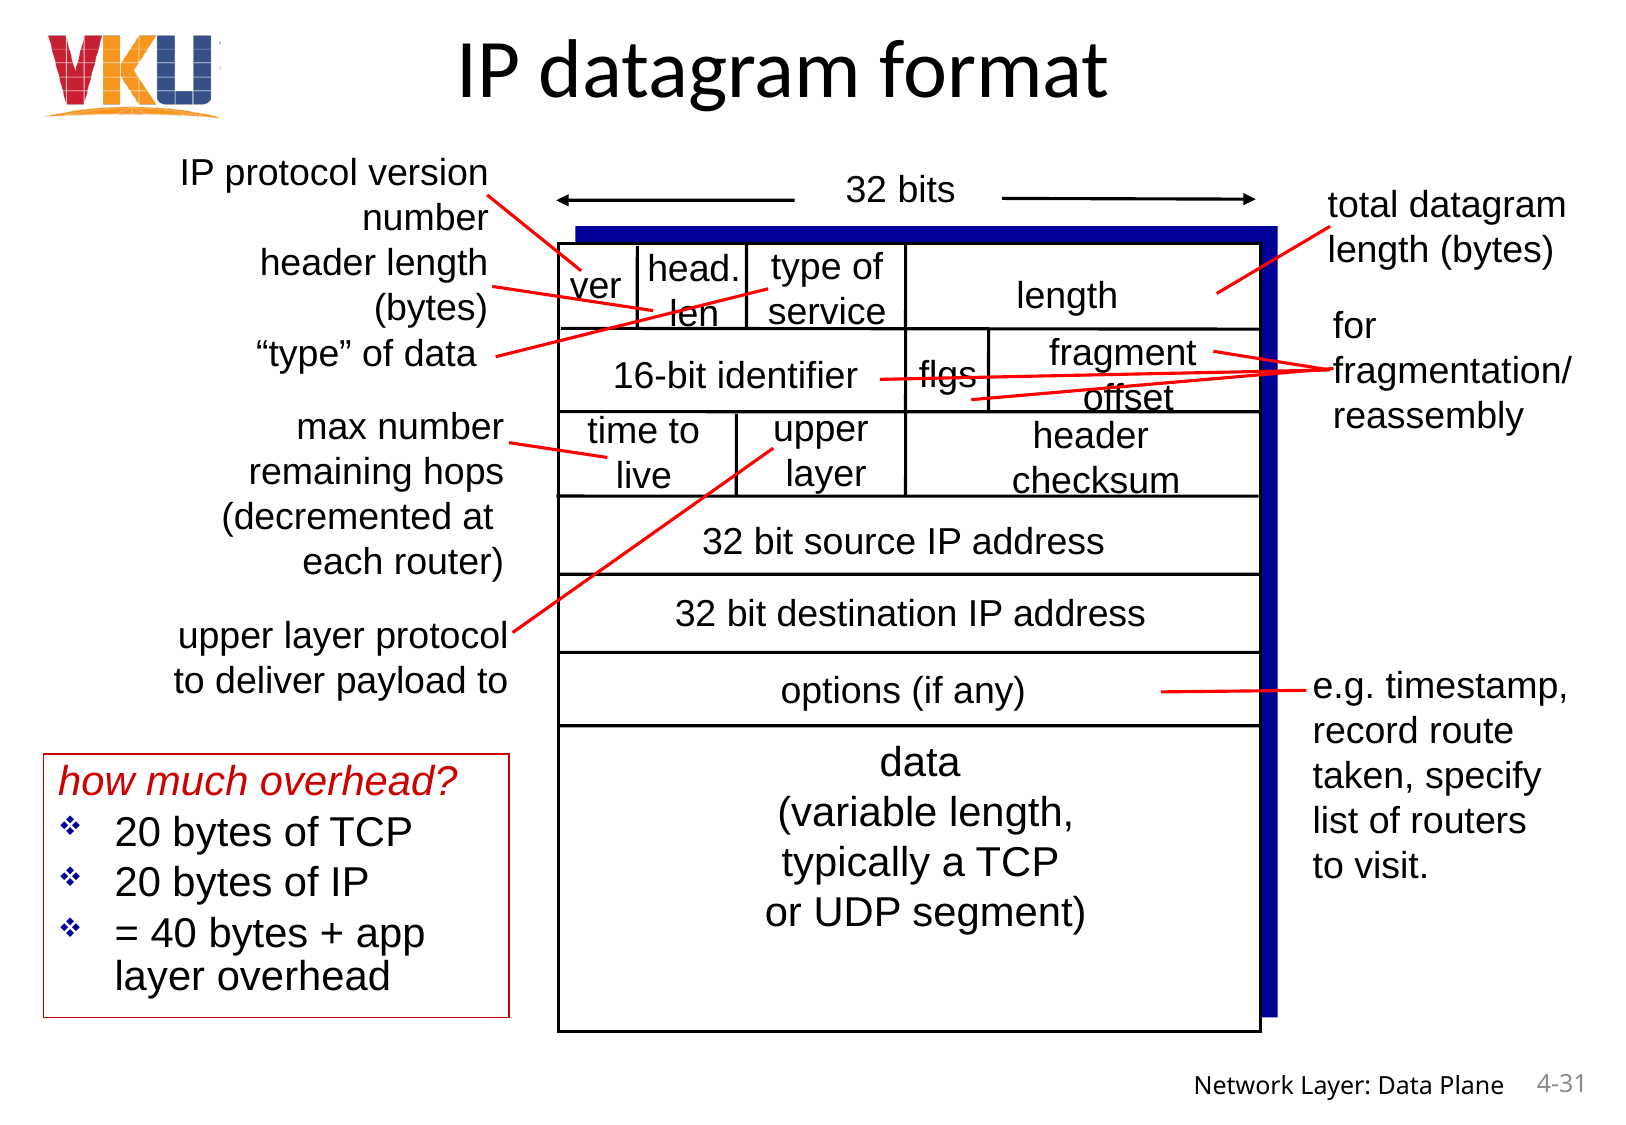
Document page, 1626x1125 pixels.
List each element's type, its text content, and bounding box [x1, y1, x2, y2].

picture [32, 21, 92, 129]
title IP datagram format [92, 0, 1474, 129]
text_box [1216, 172, 1584, 291]
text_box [204, 394, 608, 592]
footer Network Layer: Data Plane [1132, 1062, 1502, 1102]
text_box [242, 230, 654, 287]
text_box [155, 447, 774, 711]
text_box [229, 288, 769, 382]
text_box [162, 140, 582, 271]
slide_number 4-31 [1502, 1062, 1603, 1107]
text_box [543, 157, 1278, 1033]
text_box how much overhead? 20 bytes of TCP 20 bytes of IP = 40 bytes + app layer overhead [43, 753, 510, 1018]
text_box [1160, 653, 1586, 897]
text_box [879, 292, 1590, 445]
